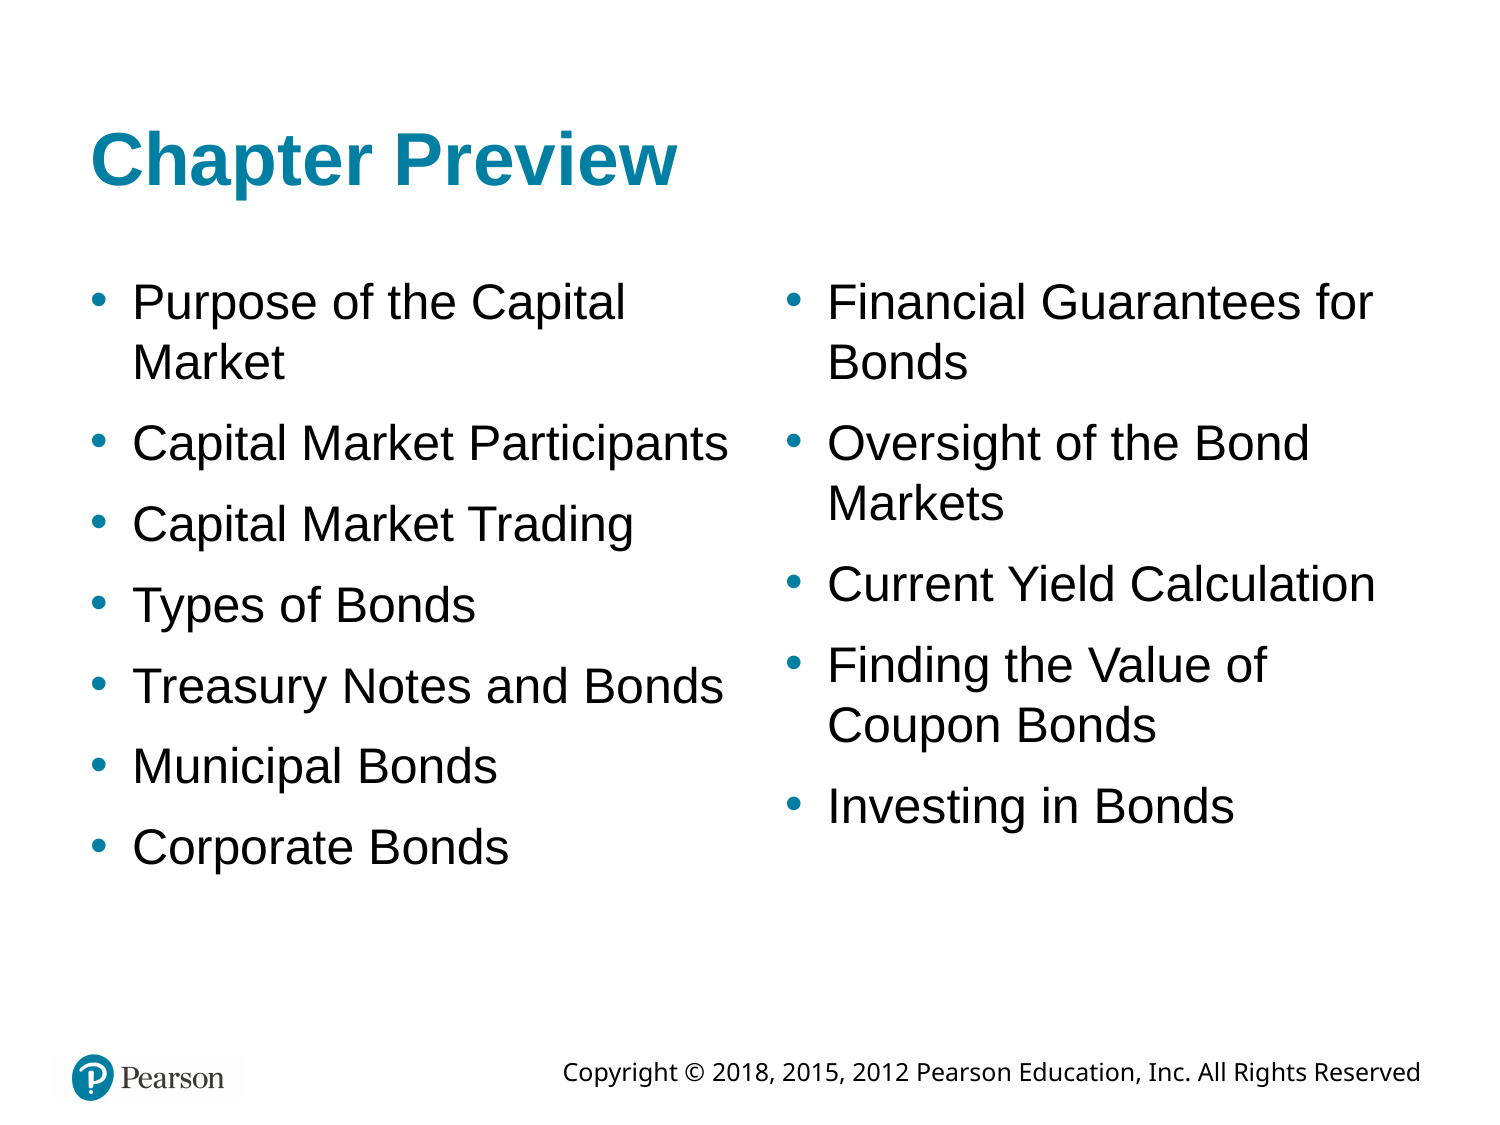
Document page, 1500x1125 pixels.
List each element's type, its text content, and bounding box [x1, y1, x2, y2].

list Financial Guarantees for Bonds Oversight of the Bond Markets Current Yield Calculation Finding the Value of Coupon Bonds Investing in Bonds [770, 254, 1425, 983]
picture [51, 1053, 245, 1102]
list Purpose of the Capital Market Capital Market Participants Capital Market Trading Types of Bonds Treasury Notes and Bonds Municipal Bonds Corporate Bonds [75, 254, 753, 983]
title Chapter Preview [75, 35, 1425, 216]
